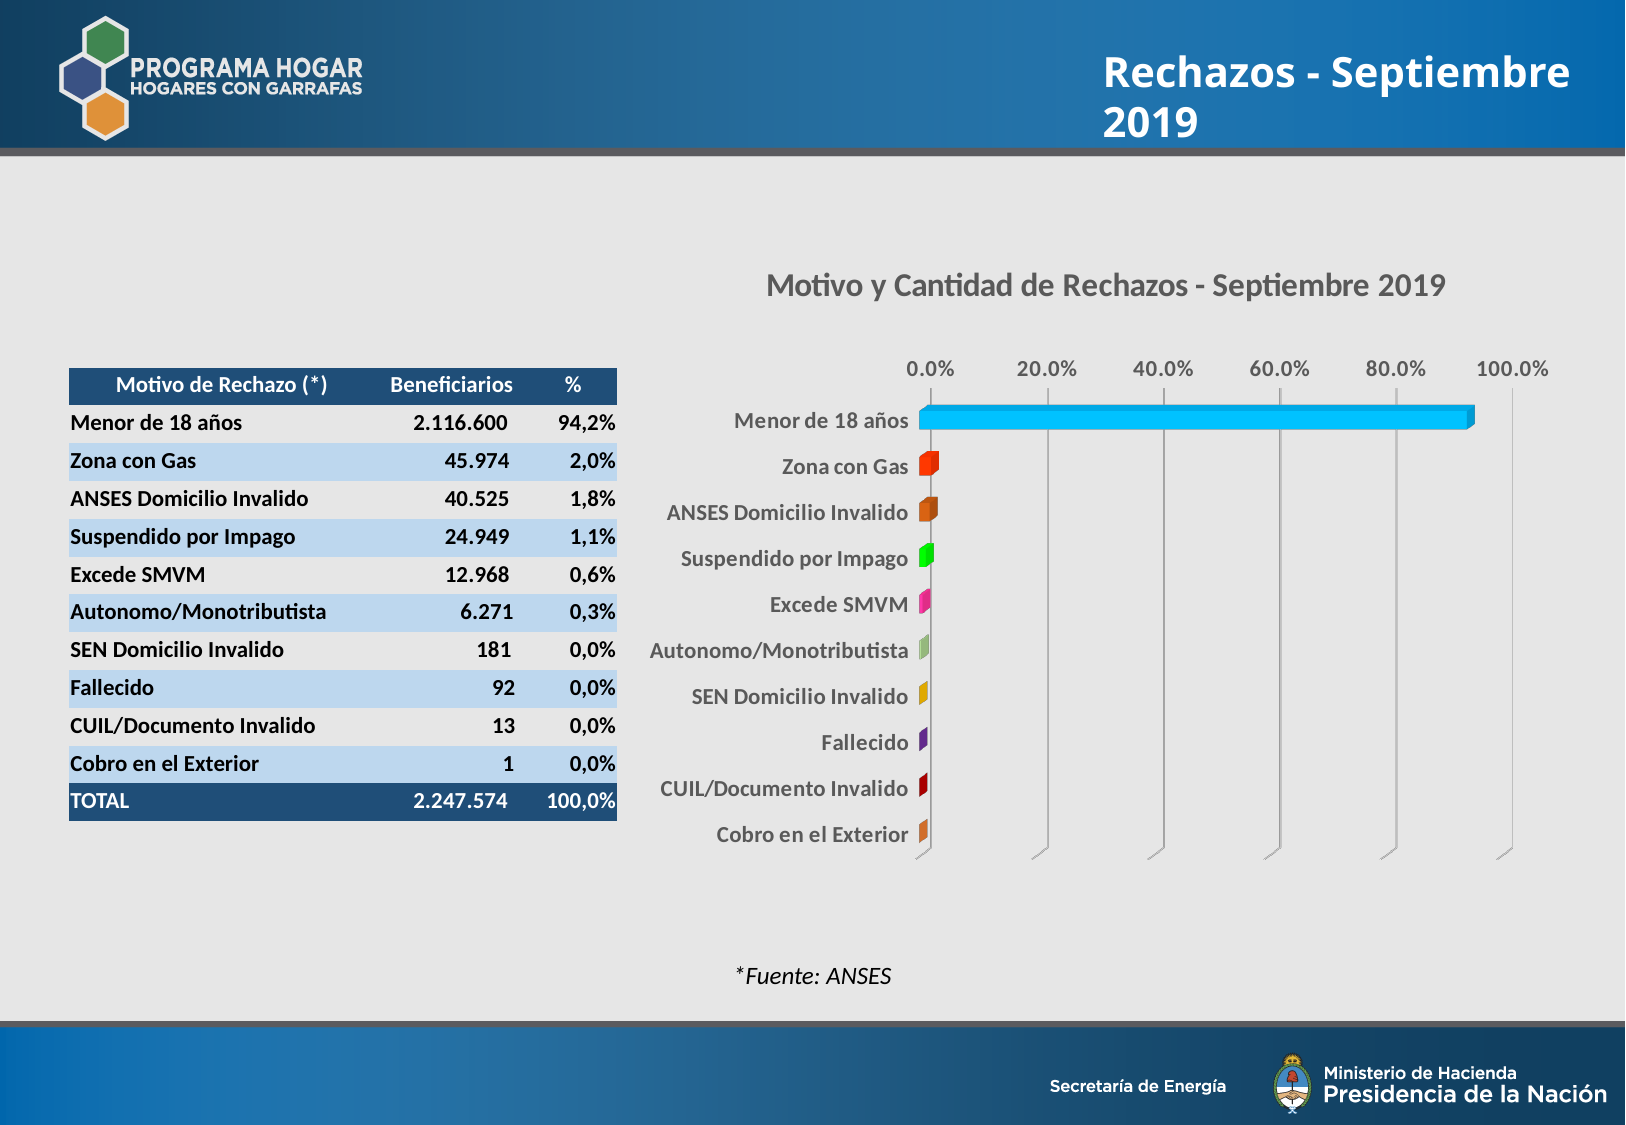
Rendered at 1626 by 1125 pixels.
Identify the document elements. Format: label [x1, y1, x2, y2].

chart [648, 240, 1565, 885]
picture [0, 0, 1625, 1125]
